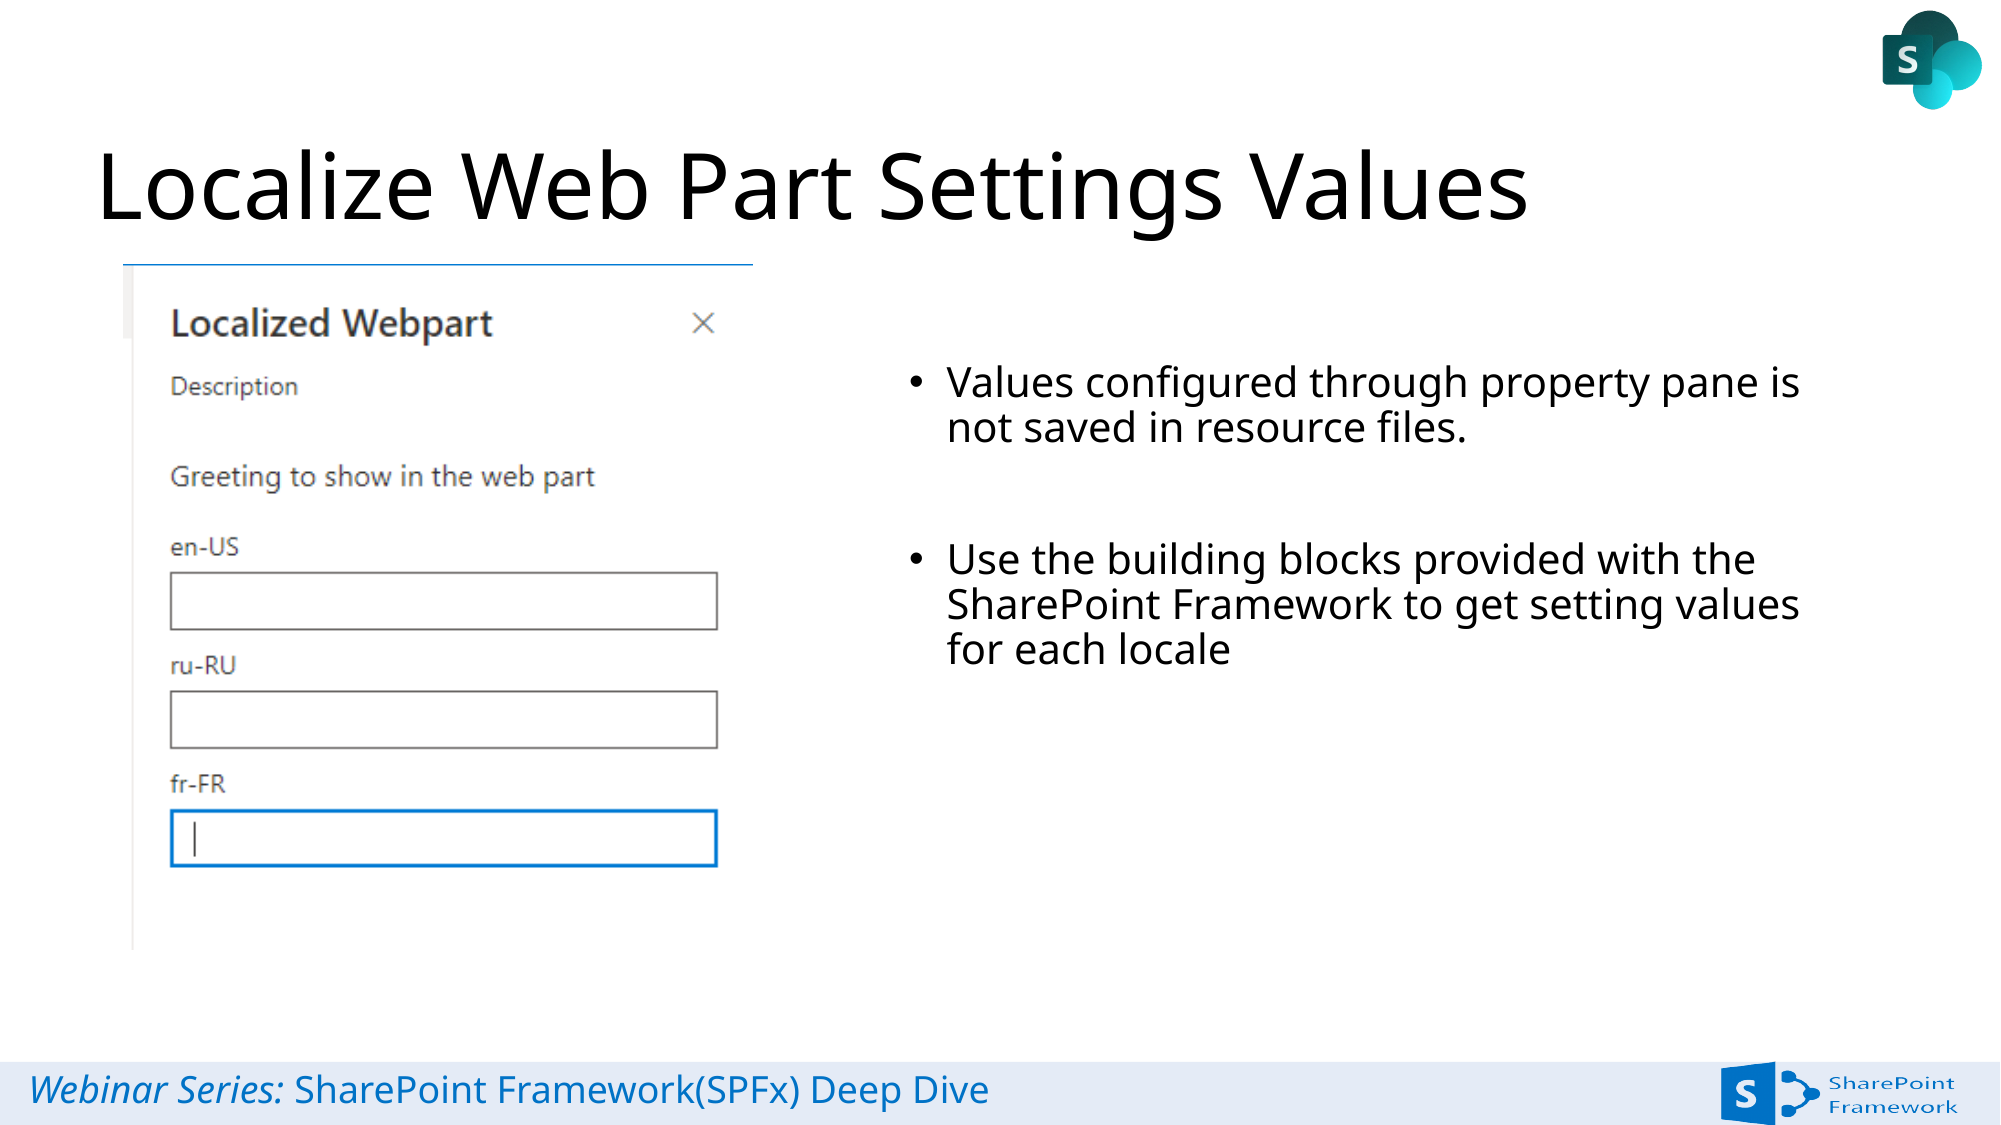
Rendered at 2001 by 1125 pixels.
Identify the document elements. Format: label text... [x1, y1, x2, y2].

picture [1881, 9, 1984, 111]
picture [0, 1057, 2000, 1125]
title Localize Web Part Settings Values [80, 47, 1806, 265]
list Values configured through property pane is not saved in resource files. Use the building blocks provided with the SharePoint Framework to get setting values for each locale [894, 353, 1877, 719]
picture [123, 264, 753, 950]
